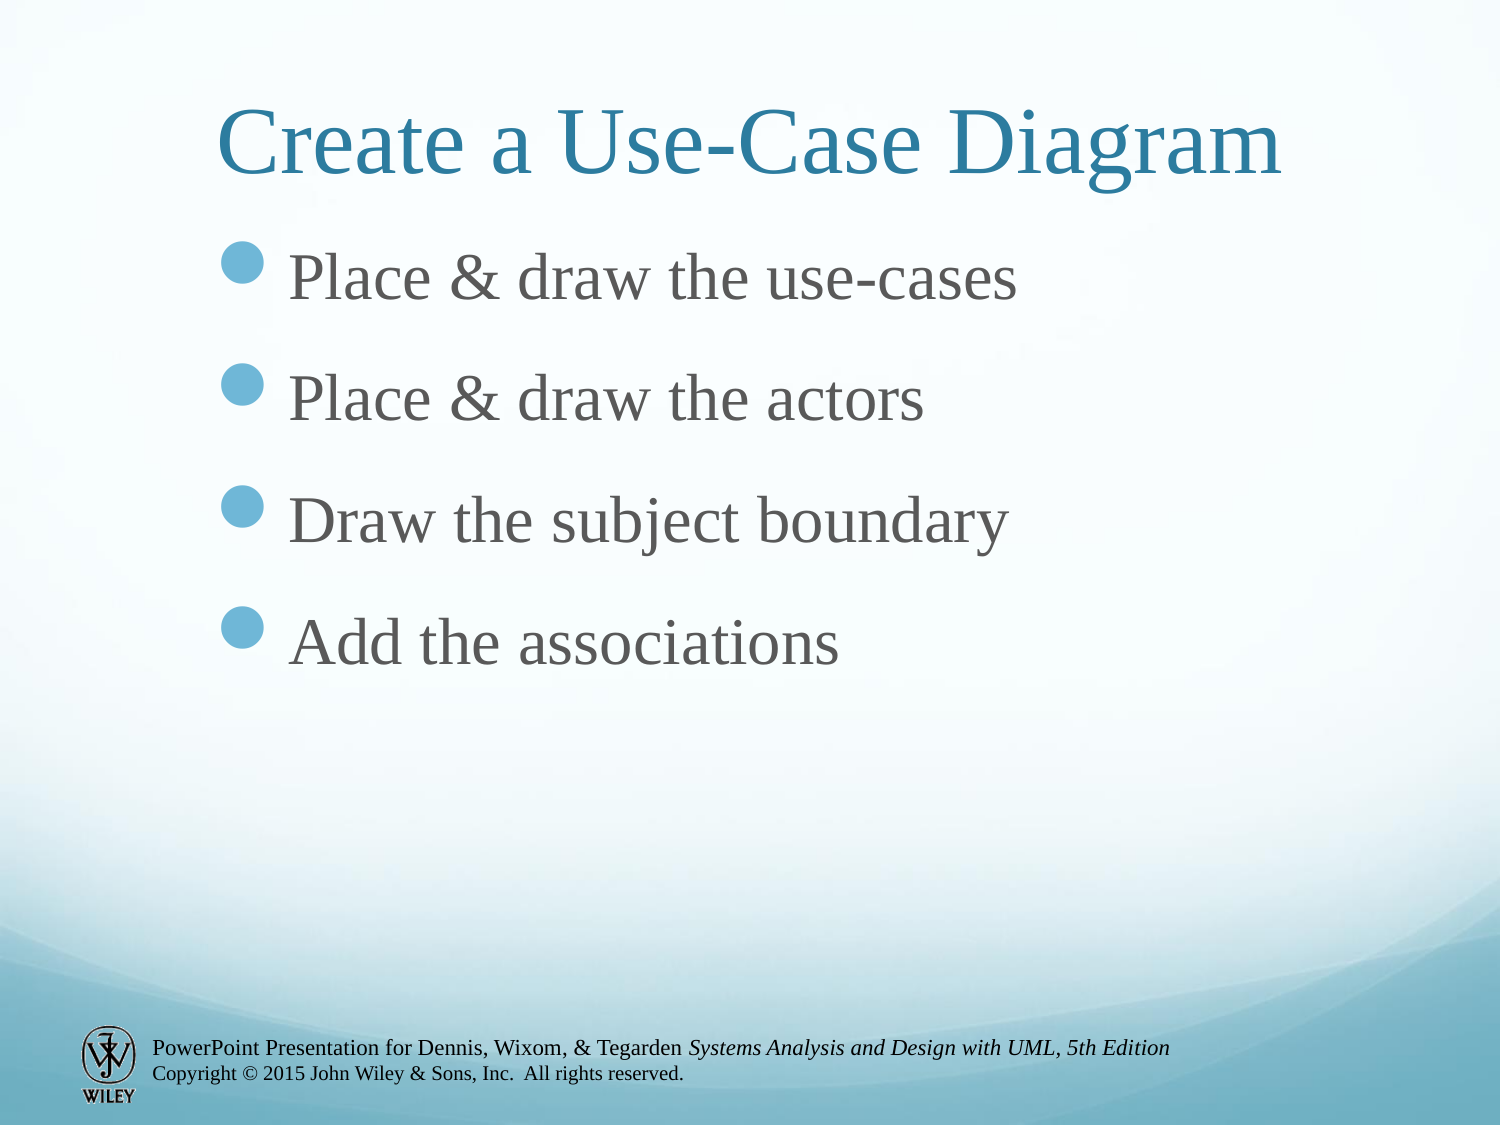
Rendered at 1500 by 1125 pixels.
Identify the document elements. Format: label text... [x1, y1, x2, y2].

picture [0, 0, 1500, 1125]
title Create a Use-Case Diagram [90, 17, 1410, 200]
list Place & draw the use-cases Place & draw the actors Draw the subject boundary Add the associations [200, 224, 1322, 938]
